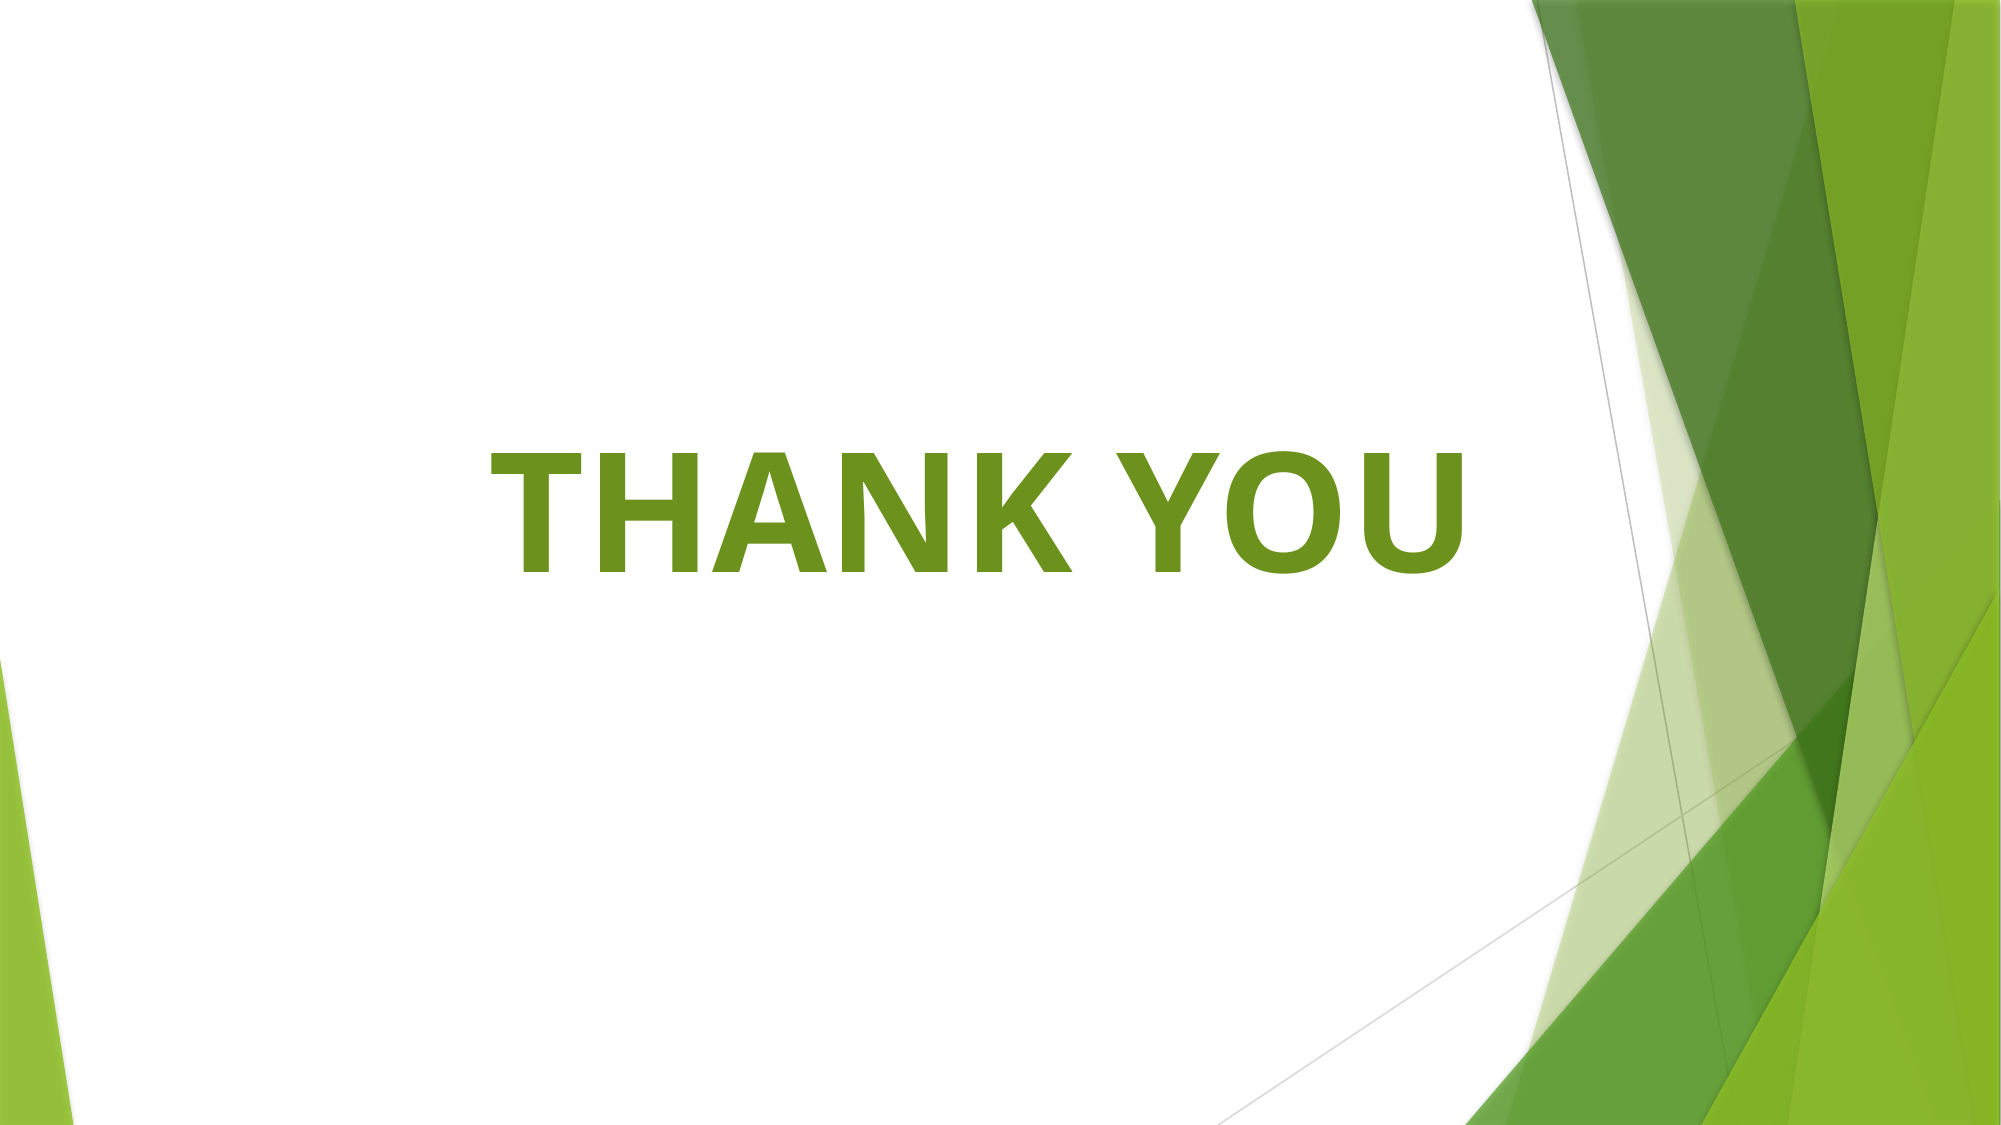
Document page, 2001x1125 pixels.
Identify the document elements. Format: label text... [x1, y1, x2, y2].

text_box THANK YOU [488, 405, 1563, 606]
